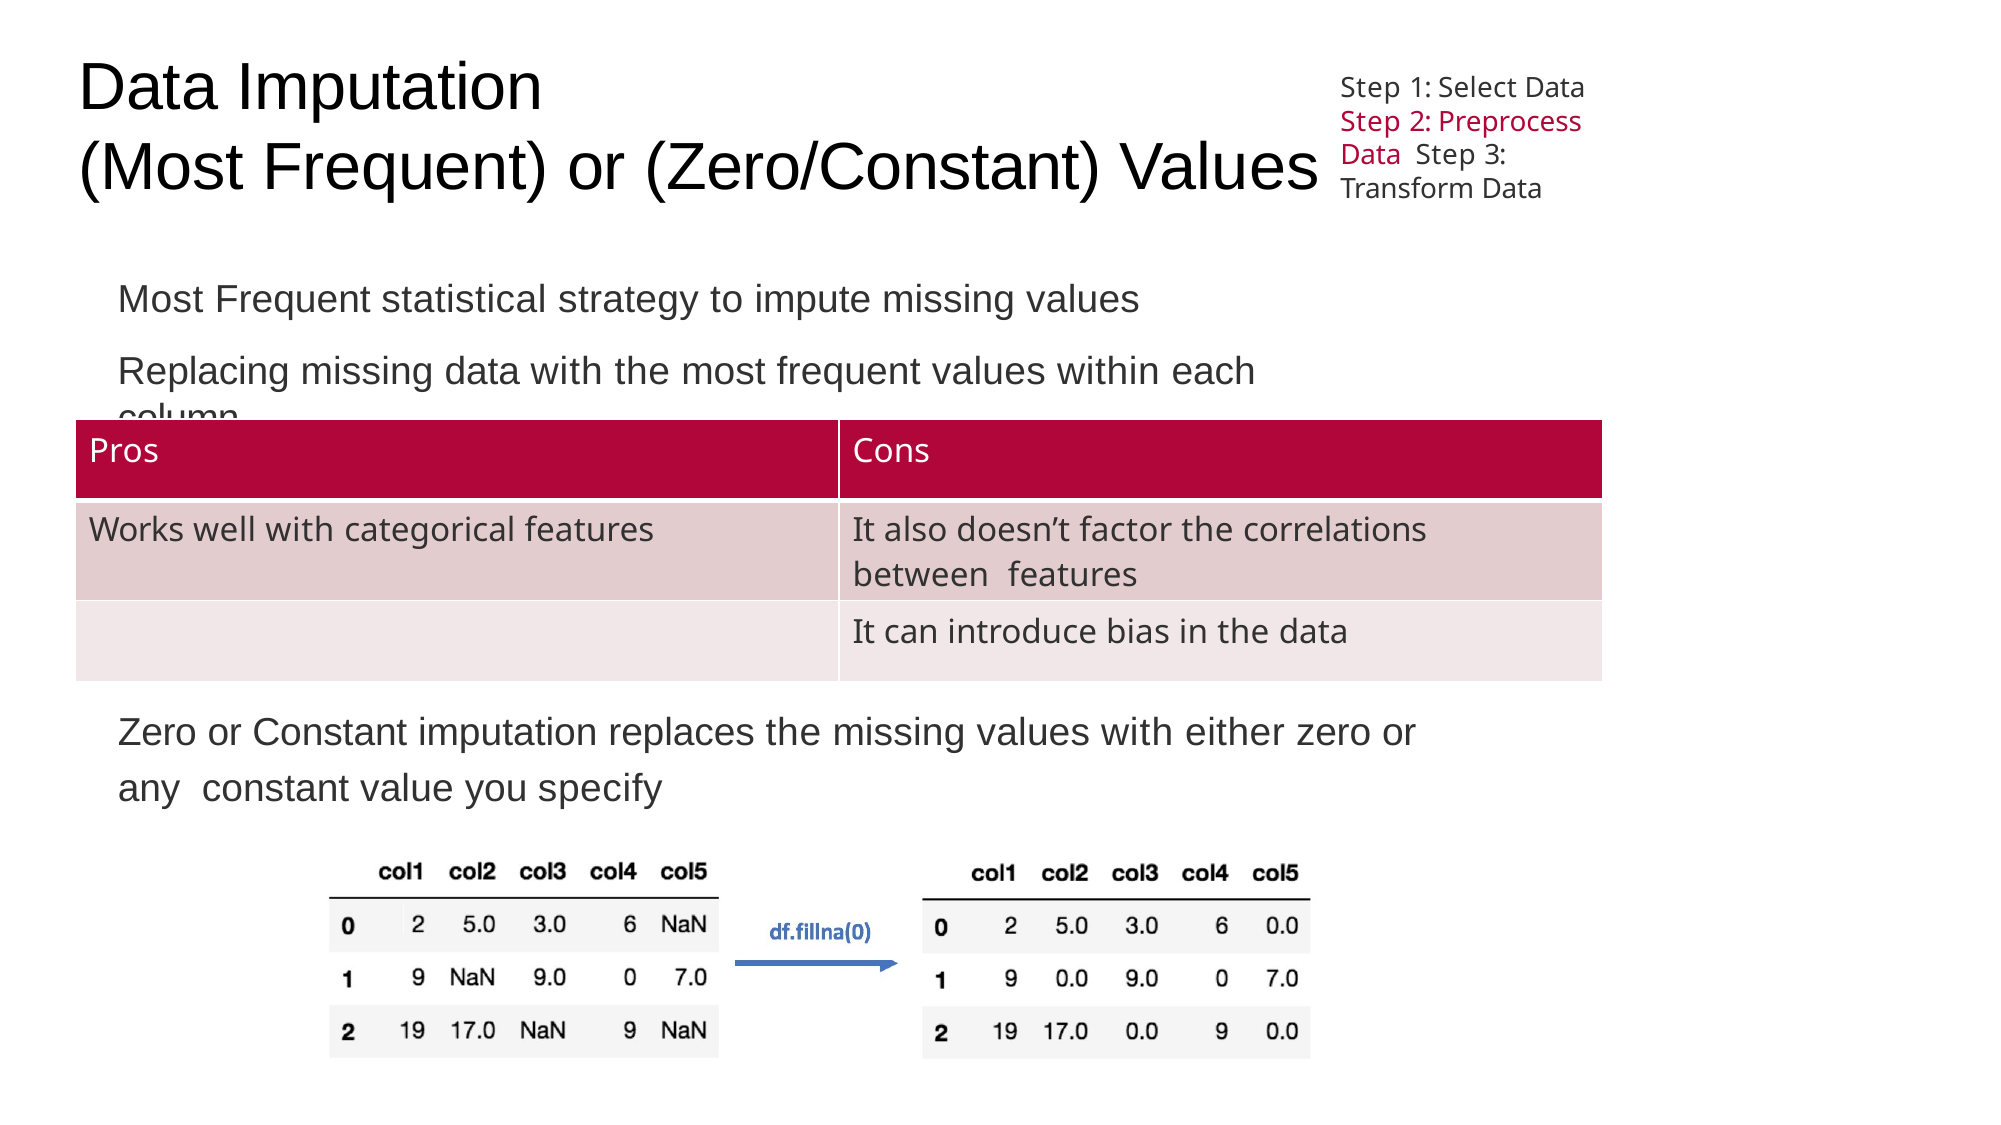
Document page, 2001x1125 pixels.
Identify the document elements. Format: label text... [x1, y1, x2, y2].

table_cell Works well with categorical features [76, 503, 838, 600]
table_header Cons [840, 420, 1602, 498]
text_box Most Frequent statistical strategy to impute missing values Replacing missing data with the most frequent values within each column [114, 273, 1377, 418]
title Data Imputation (Most Frequent) or (Zero/Constant) Values [75, 28, 1330, 217]
text_box [310, 815, 1351, 1105]
text_box Step 1: Select Data Step 2: Preprocess Data Step 3: Transform Data [1337, 70, 1640, 204]
table_cell It can introduce bias in the data [840, 601, 1602, 681]
text_box [314, 816, 733, 1106]
table_header Pros [76, 420, 838, 498]
table_cell [76, 601, 838, 681]
table_cell It also doesn’t factor the correlations between features [840, 503, 1602, 600]
text_box Zero or Constant imputation replaces the missing values with either zero or any constant value you specify [115, 698, 1471, 809]
